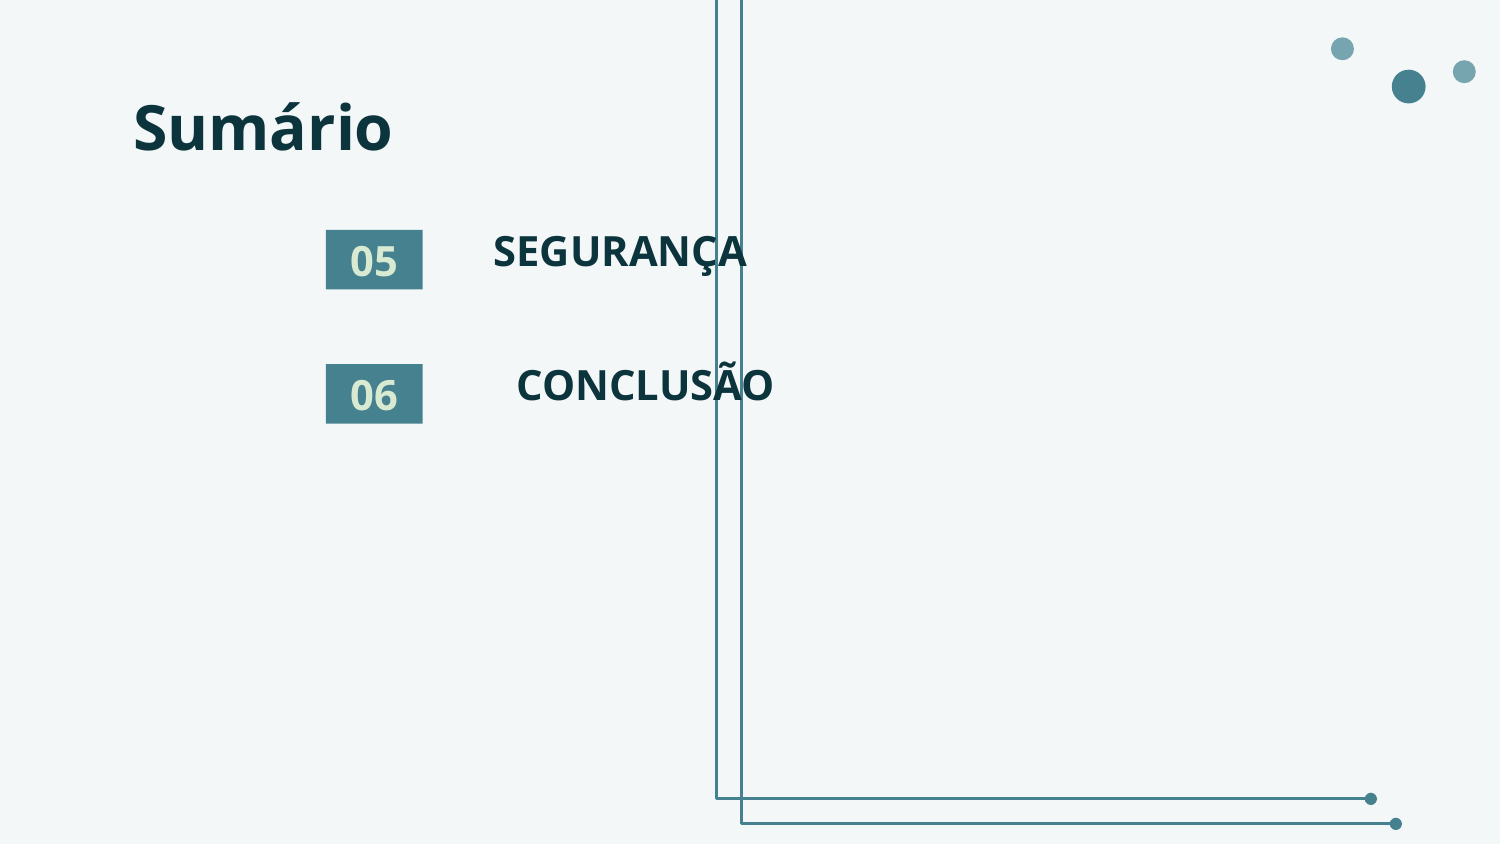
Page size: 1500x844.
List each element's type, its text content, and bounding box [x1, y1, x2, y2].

title 06 [325, 364, 423, 424]
title Sumário [118, 72, 1382, 167]
subtitle CONCLUSÃO [478, 364, 1175, 424]
title 05 [325, 229, 423, 290]
subtitle SEGURANÇA [478, 229, 1175, 290]
